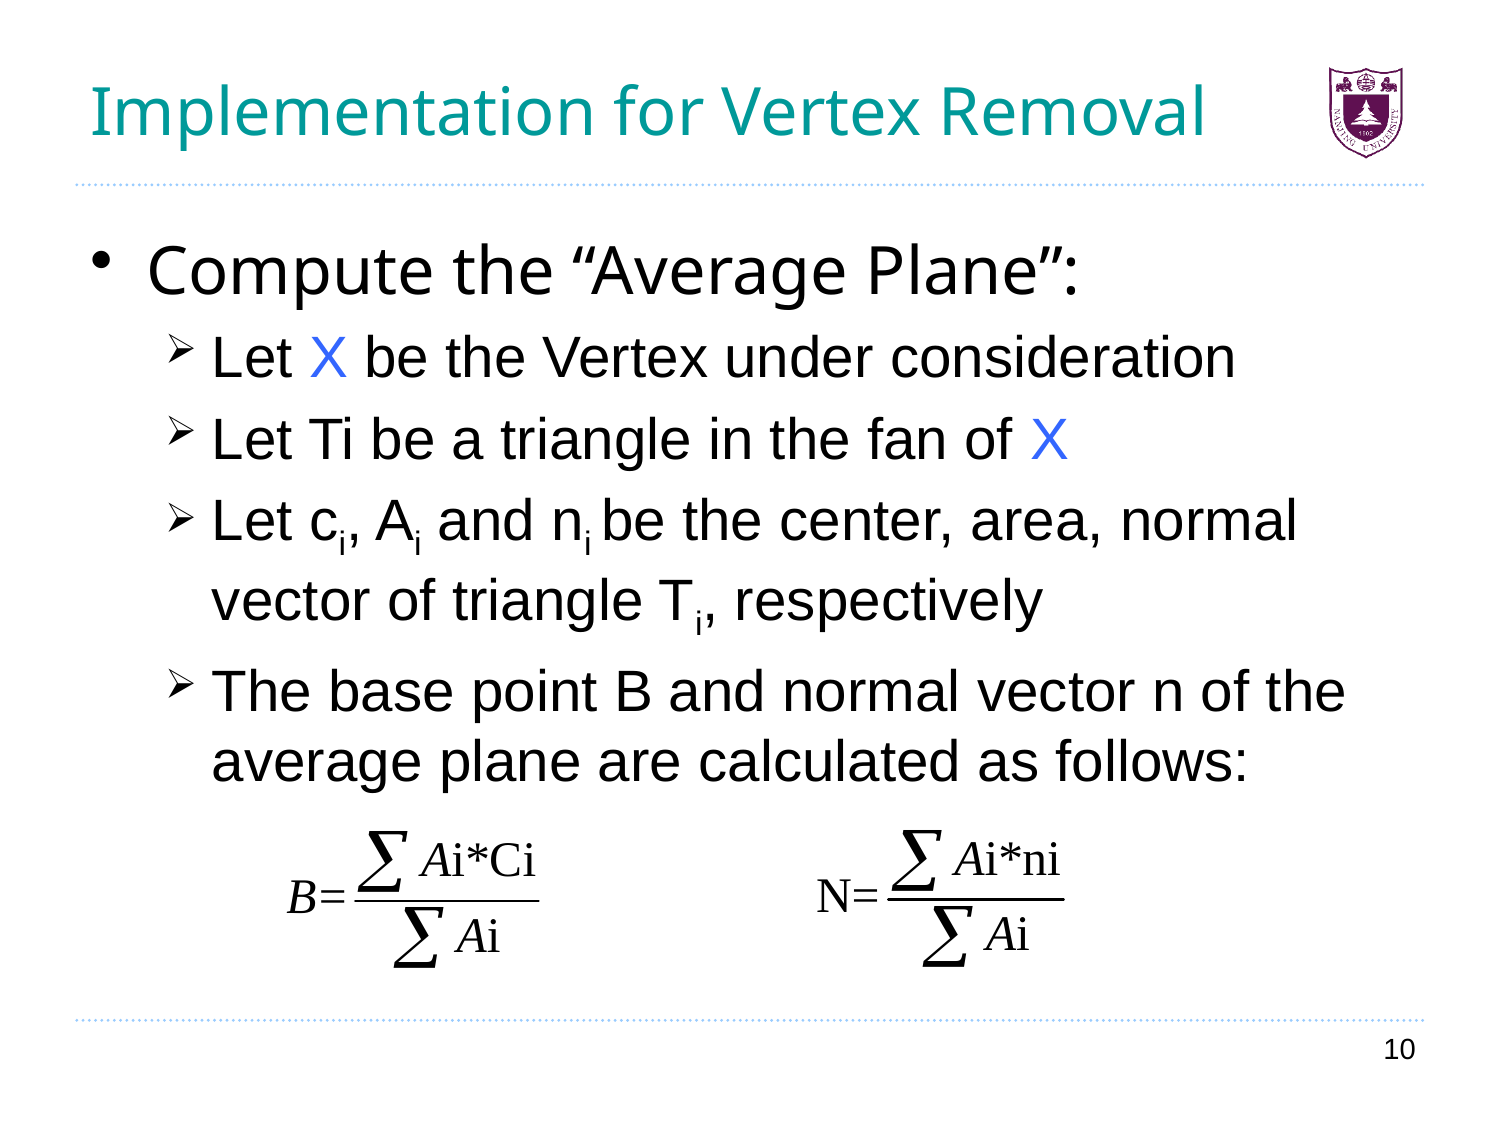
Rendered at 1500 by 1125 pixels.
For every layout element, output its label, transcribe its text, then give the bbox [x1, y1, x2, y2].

title Implementation for Vertex Removal [75, 45, 1282, 173]
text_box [807, 820, 1076, 979]
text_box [277, 822, 550, 980]
list Compute the “Average Plane”: Let X be the Vertex under consideration Let Ti be a triangle in the fan of X Let ci, Ai and ni be the center, area, normal vector of triangle Ti, respectively The base point B and normal vector n of the average plane are calculated as follows: [75, 220, 1425, 1005]
slide_number 10 [1080, 1023, 1431, 1102]
picture [1328, 66, 1403, 159]
